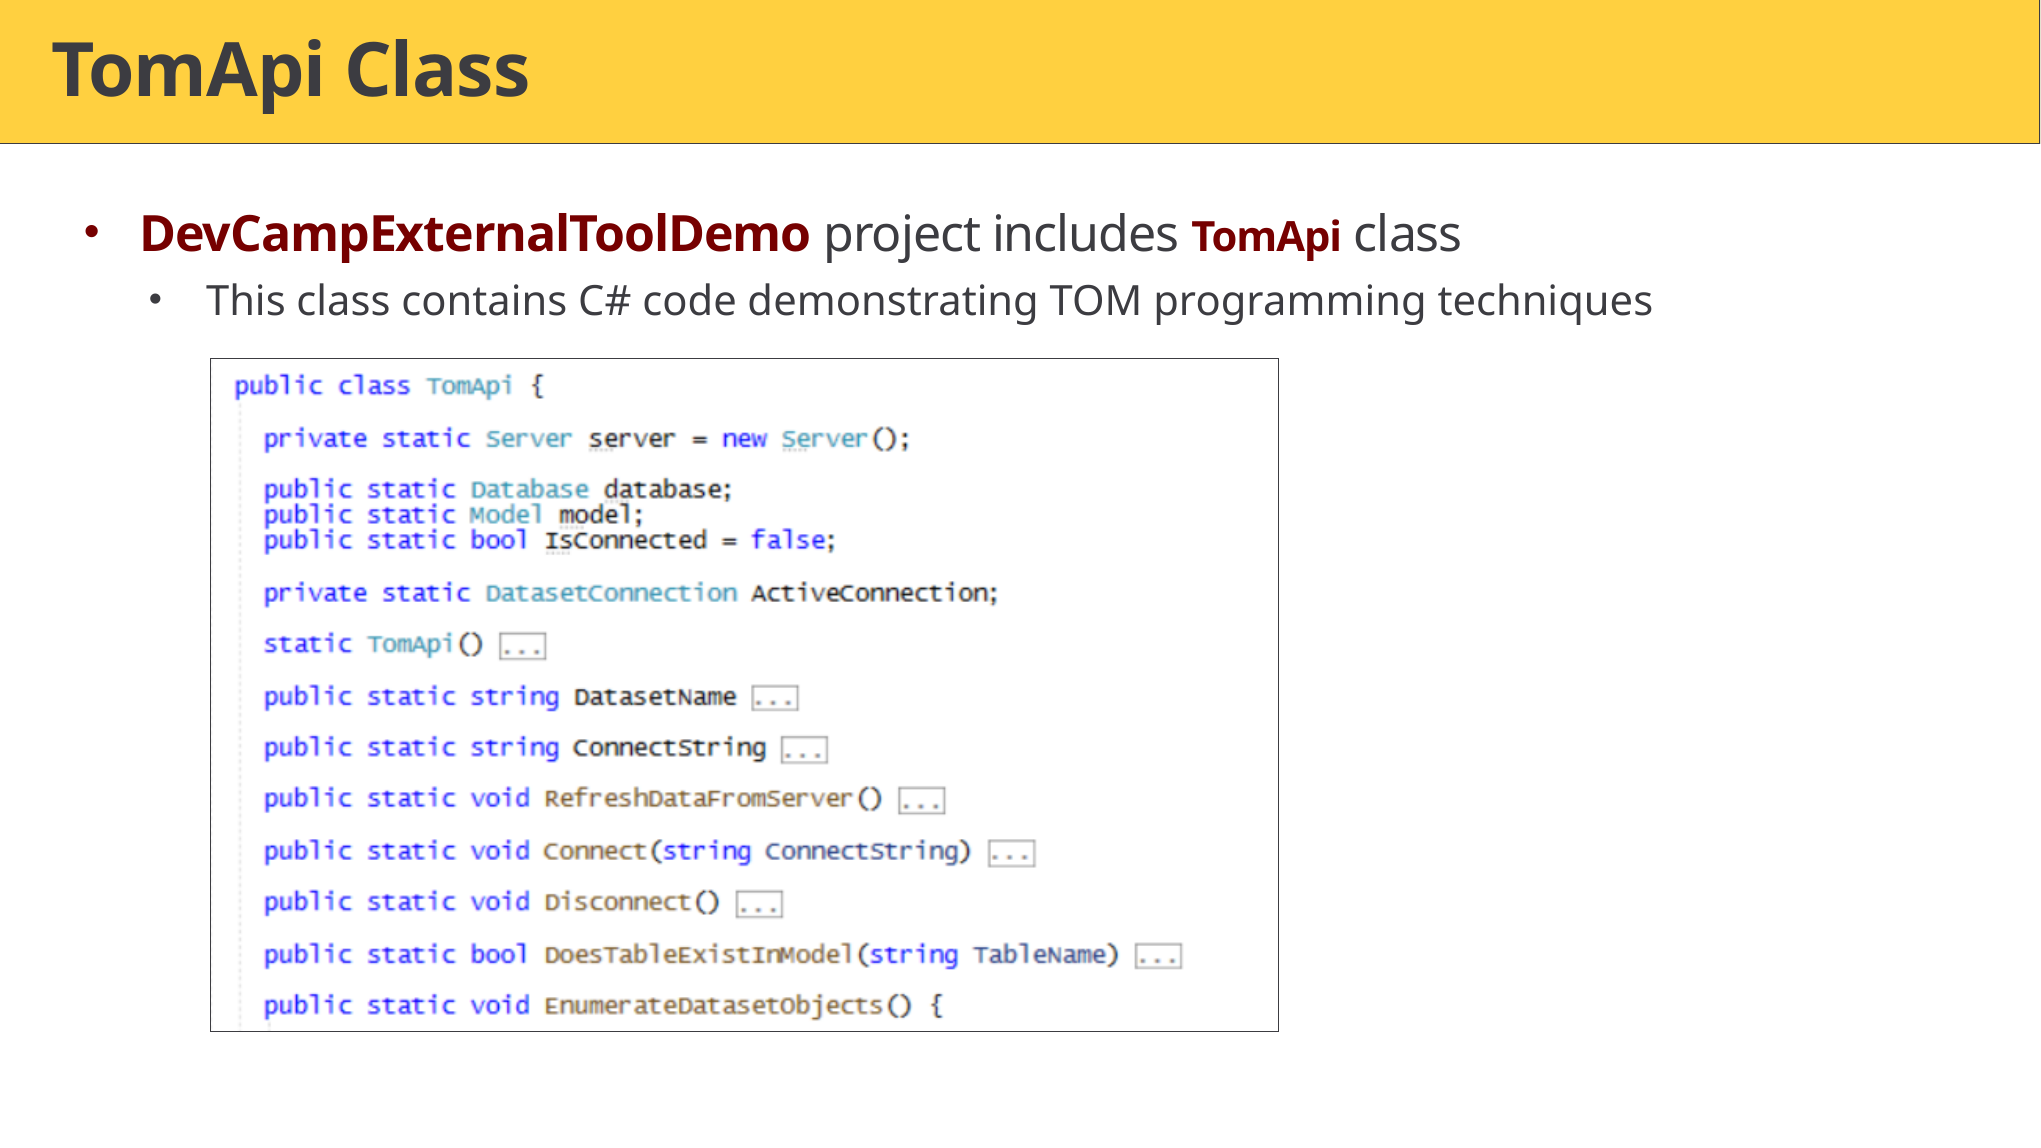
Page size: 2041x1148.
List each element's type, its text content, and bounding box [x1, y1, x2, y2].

list DevCampExternalToolDemo project includes TomApi class This class contains C# code demonstrating TOM programming techniques [83, 201, 1988, 326]
picture [210, 357, 1279, 1032]
title TomApi Class [51, 31, 1988, 113]
